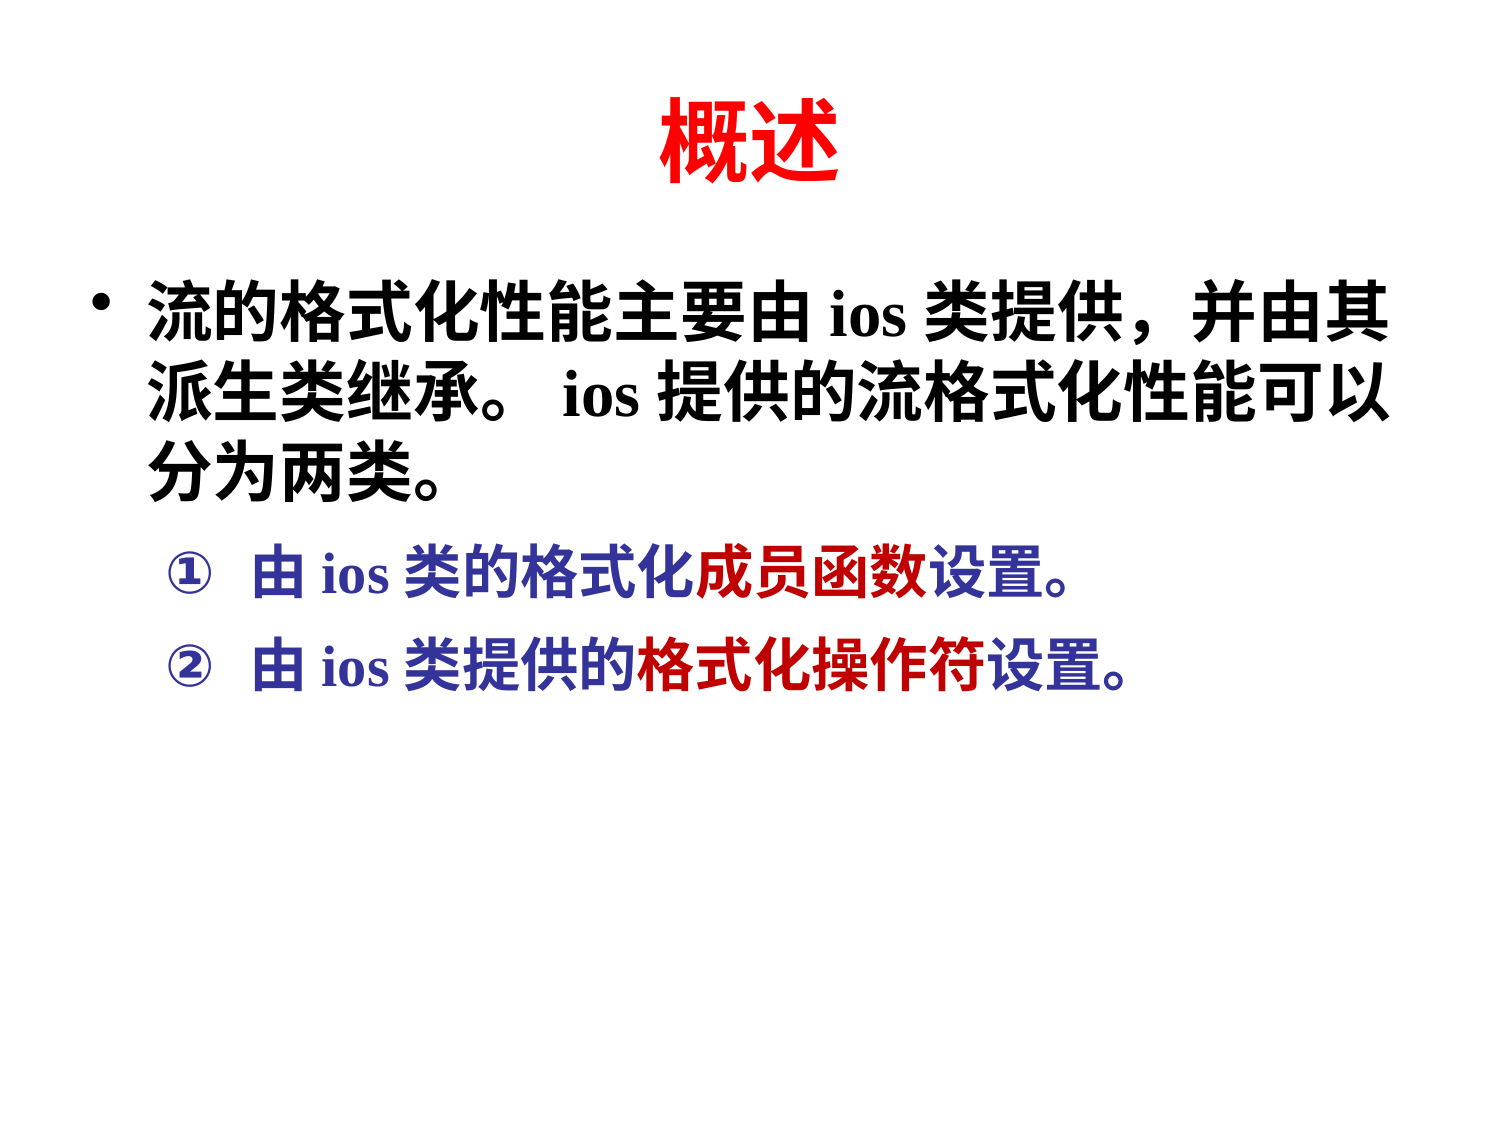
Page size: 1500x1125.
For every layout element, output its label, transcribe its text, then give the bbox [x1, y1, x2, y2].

title 概述 [74, 44, 1426, 233]
list 流的格式化性能主要由ios类提供，并由其派生类继承。ios提供的流格式化性能可以分为两类。 由ios类的格式化成员函数设置。 由ios类提供的格式化操作符设置。 [74, 262, 1426, 1006]
